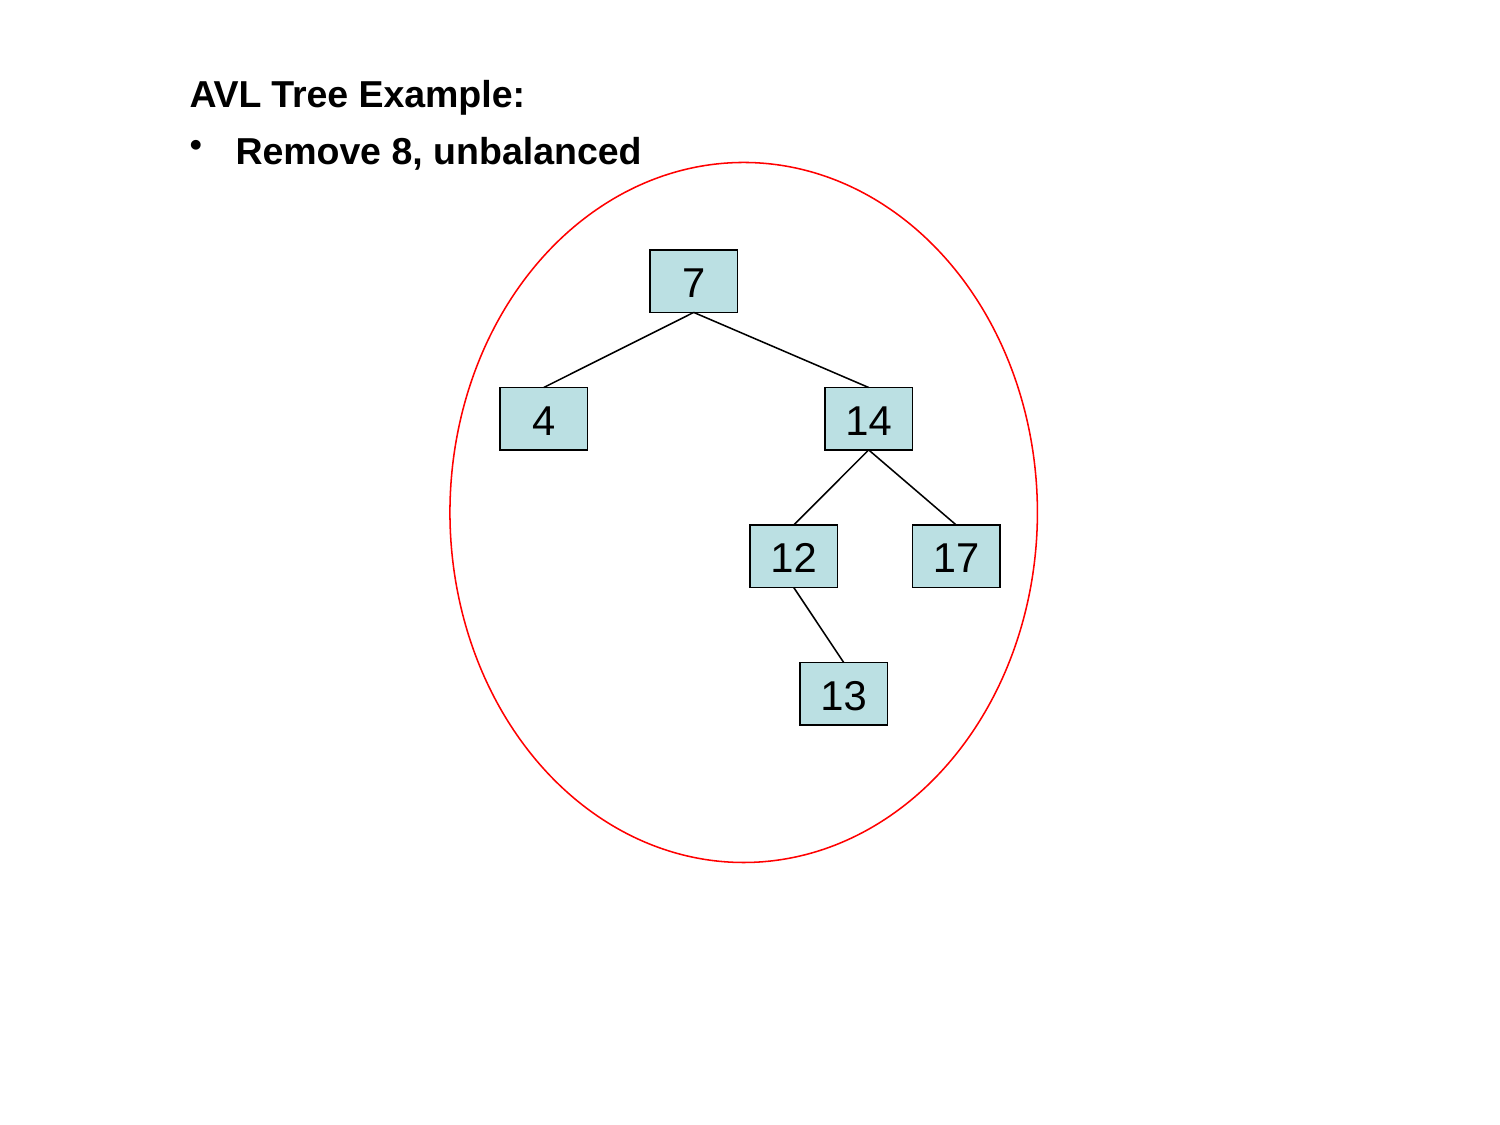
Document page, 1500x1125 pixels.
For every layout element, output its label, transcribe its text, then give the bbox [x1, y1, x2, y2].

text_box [869, 449, 957, 526]
text_box AVL Tree Example: Remove 8, unbalanced [174, 62, 1438, 180]
text_box [449, 162, 1038, 863]
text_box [543, 312, 694, 388]
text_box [695, 312, 869, 388]
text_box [793, 449, 869, 526]
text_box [793, 587, 844, 663]
